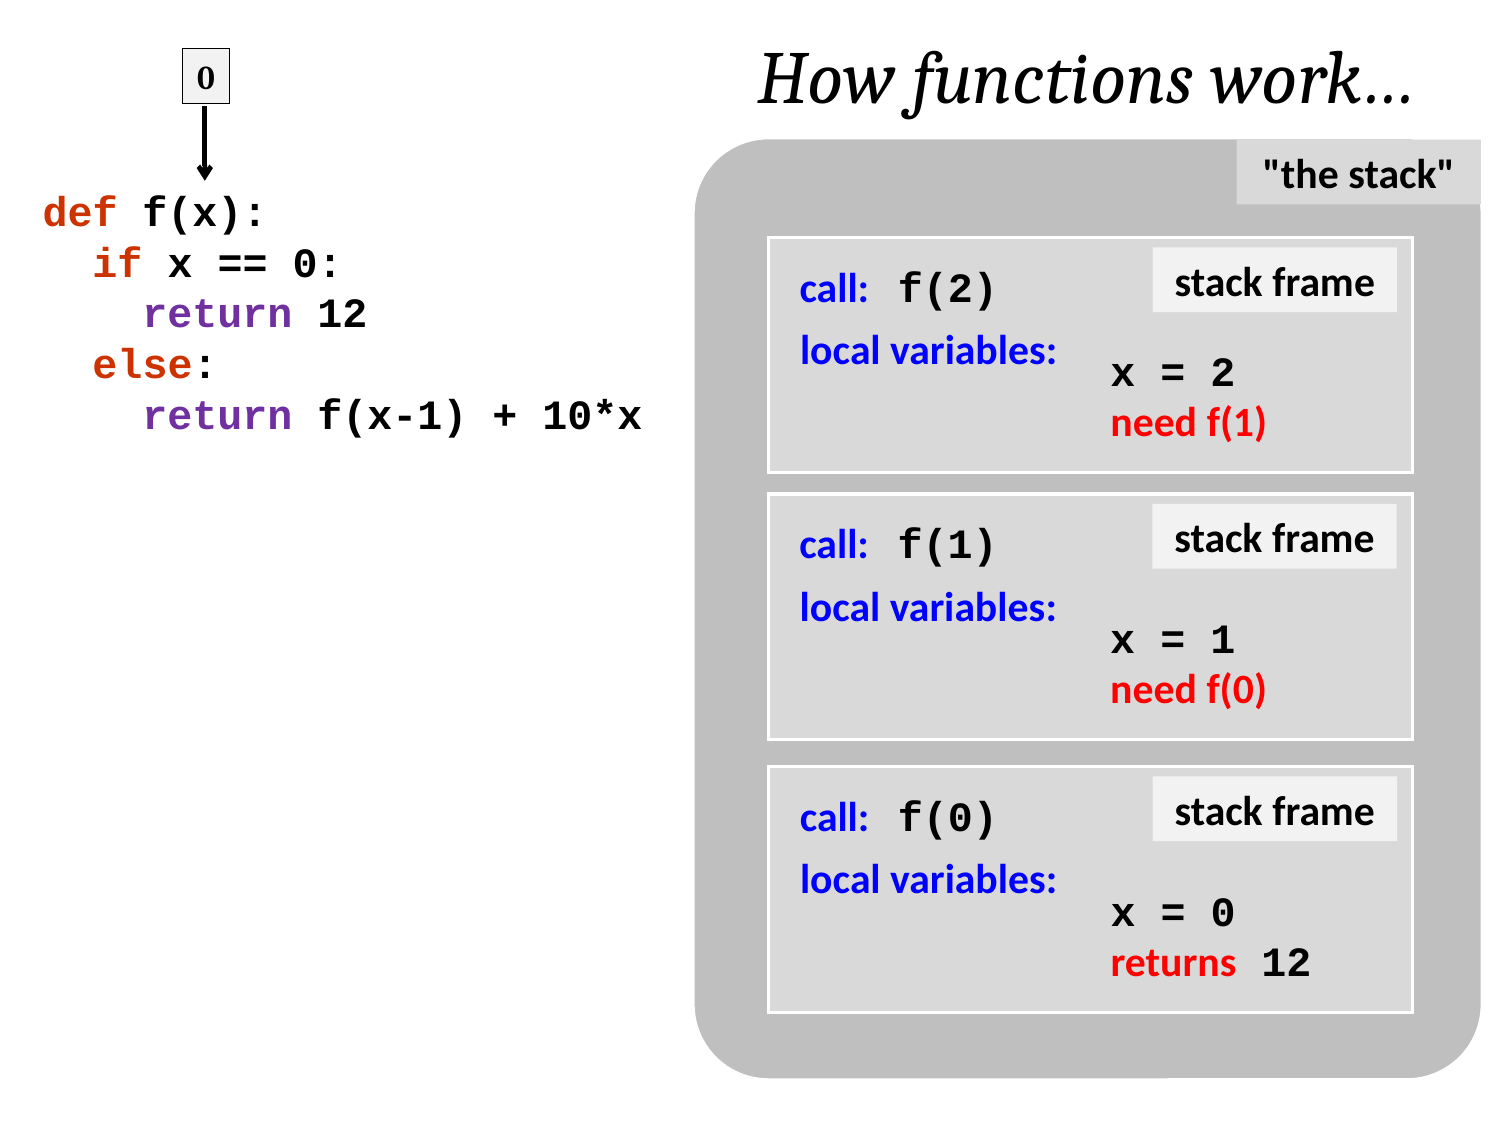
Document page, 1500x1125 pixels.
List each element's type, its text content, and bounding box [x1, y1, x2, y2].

text_box [768, 766, 1413, 1013]
text_box How functions work… [742, 20, 1433, 126]
text_box stack frame [1152, 776, 1398, 842]
text_box def f(x): if x == 0: return 12 else: return f(x-1) + 10*x [27, 194, 800, 443]
text_box local variables: [800, 315, 1113, 381]
text_box x = 2 need f(1) [1095, 337, 1359, 453]
text_box [768, 493, 1413, 740]
text_box call: f(0) [784, 782, 1261, 848]
text_box local variables: [785, 844, 1261, 910]
text_box [768, 237, 1413, 473]
text_box call: f(2) [800, 253, 1261, 319]
text_box stack frame [1152, 503, 1397, 569]
text_box stack frame [1152, 247, 1397, 313]
text_box call: f(1) [784, 509, 1261, 572]
text_box "the stack" [1236, 139, 1481, 205]
text_box x = 1 need f(0) [1095, 604, 1413, 720]
text_box 0 [182, 48, 230, 104]
text_box x = 0 returns 12 [1095, 877, 1413, 993]
text_box [693, 138, 1482, 1080]
text_box local variables: [784, 572, 1261, 637]
